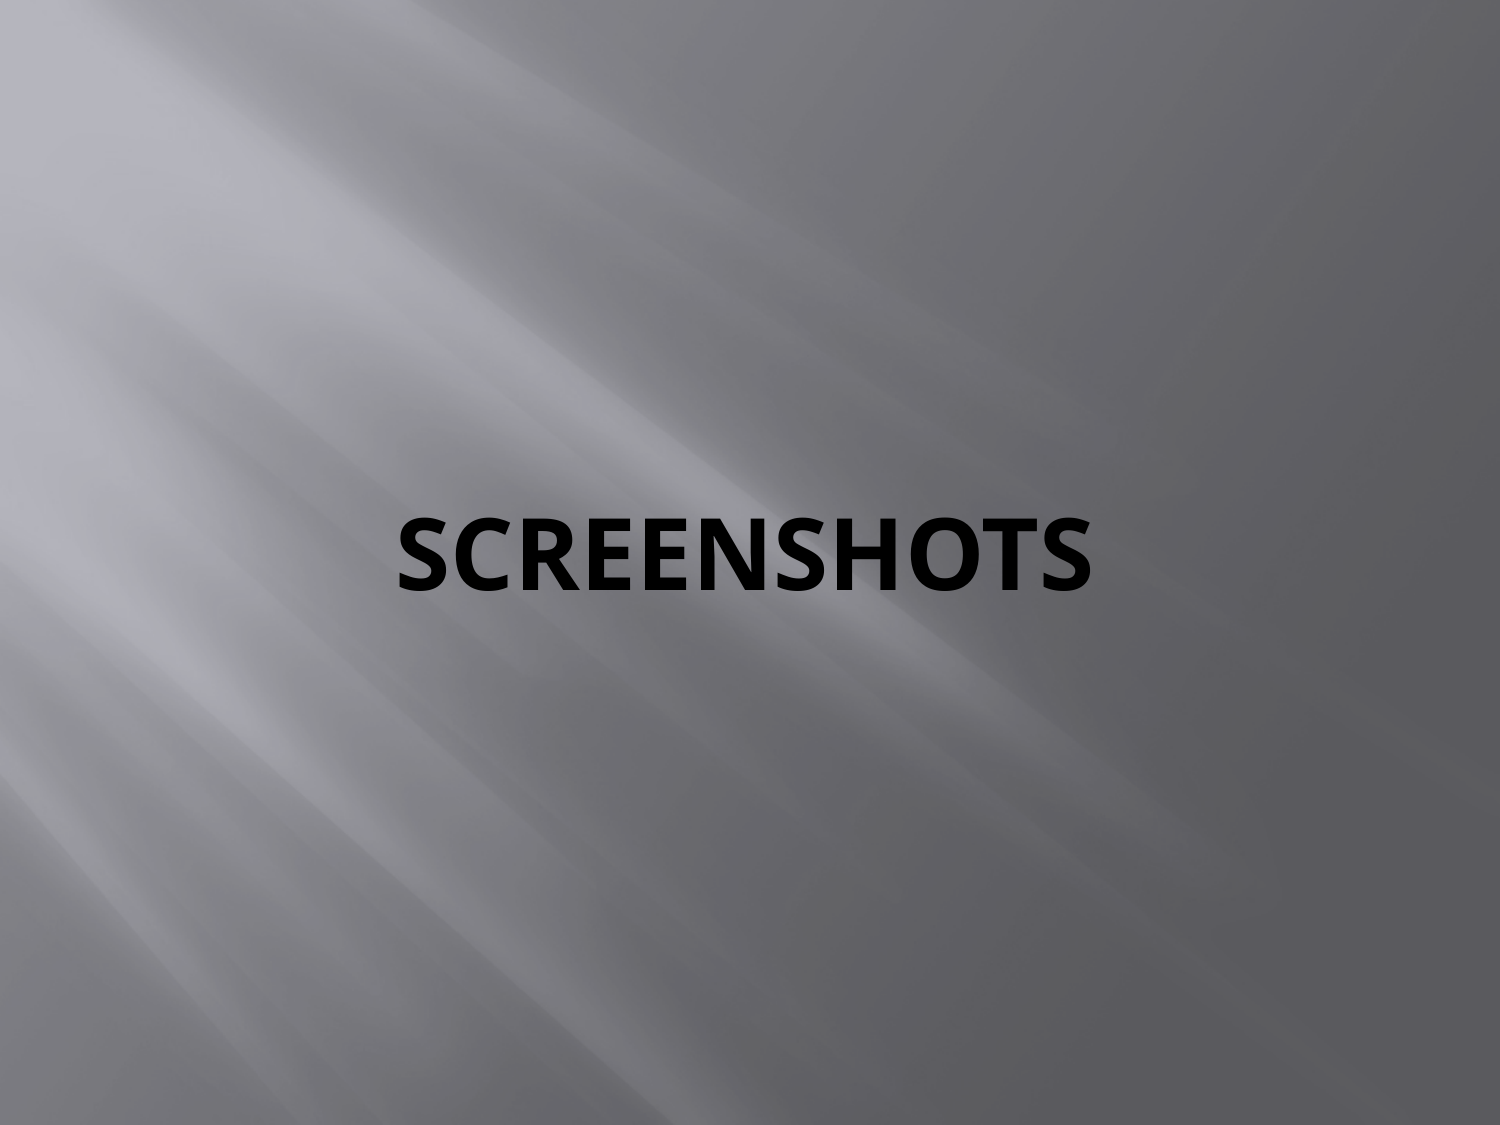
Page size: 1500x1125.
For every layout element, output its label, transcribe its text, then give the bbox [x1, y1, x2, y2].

title SCREENSHOTS [70, 457, 1421, 645]
